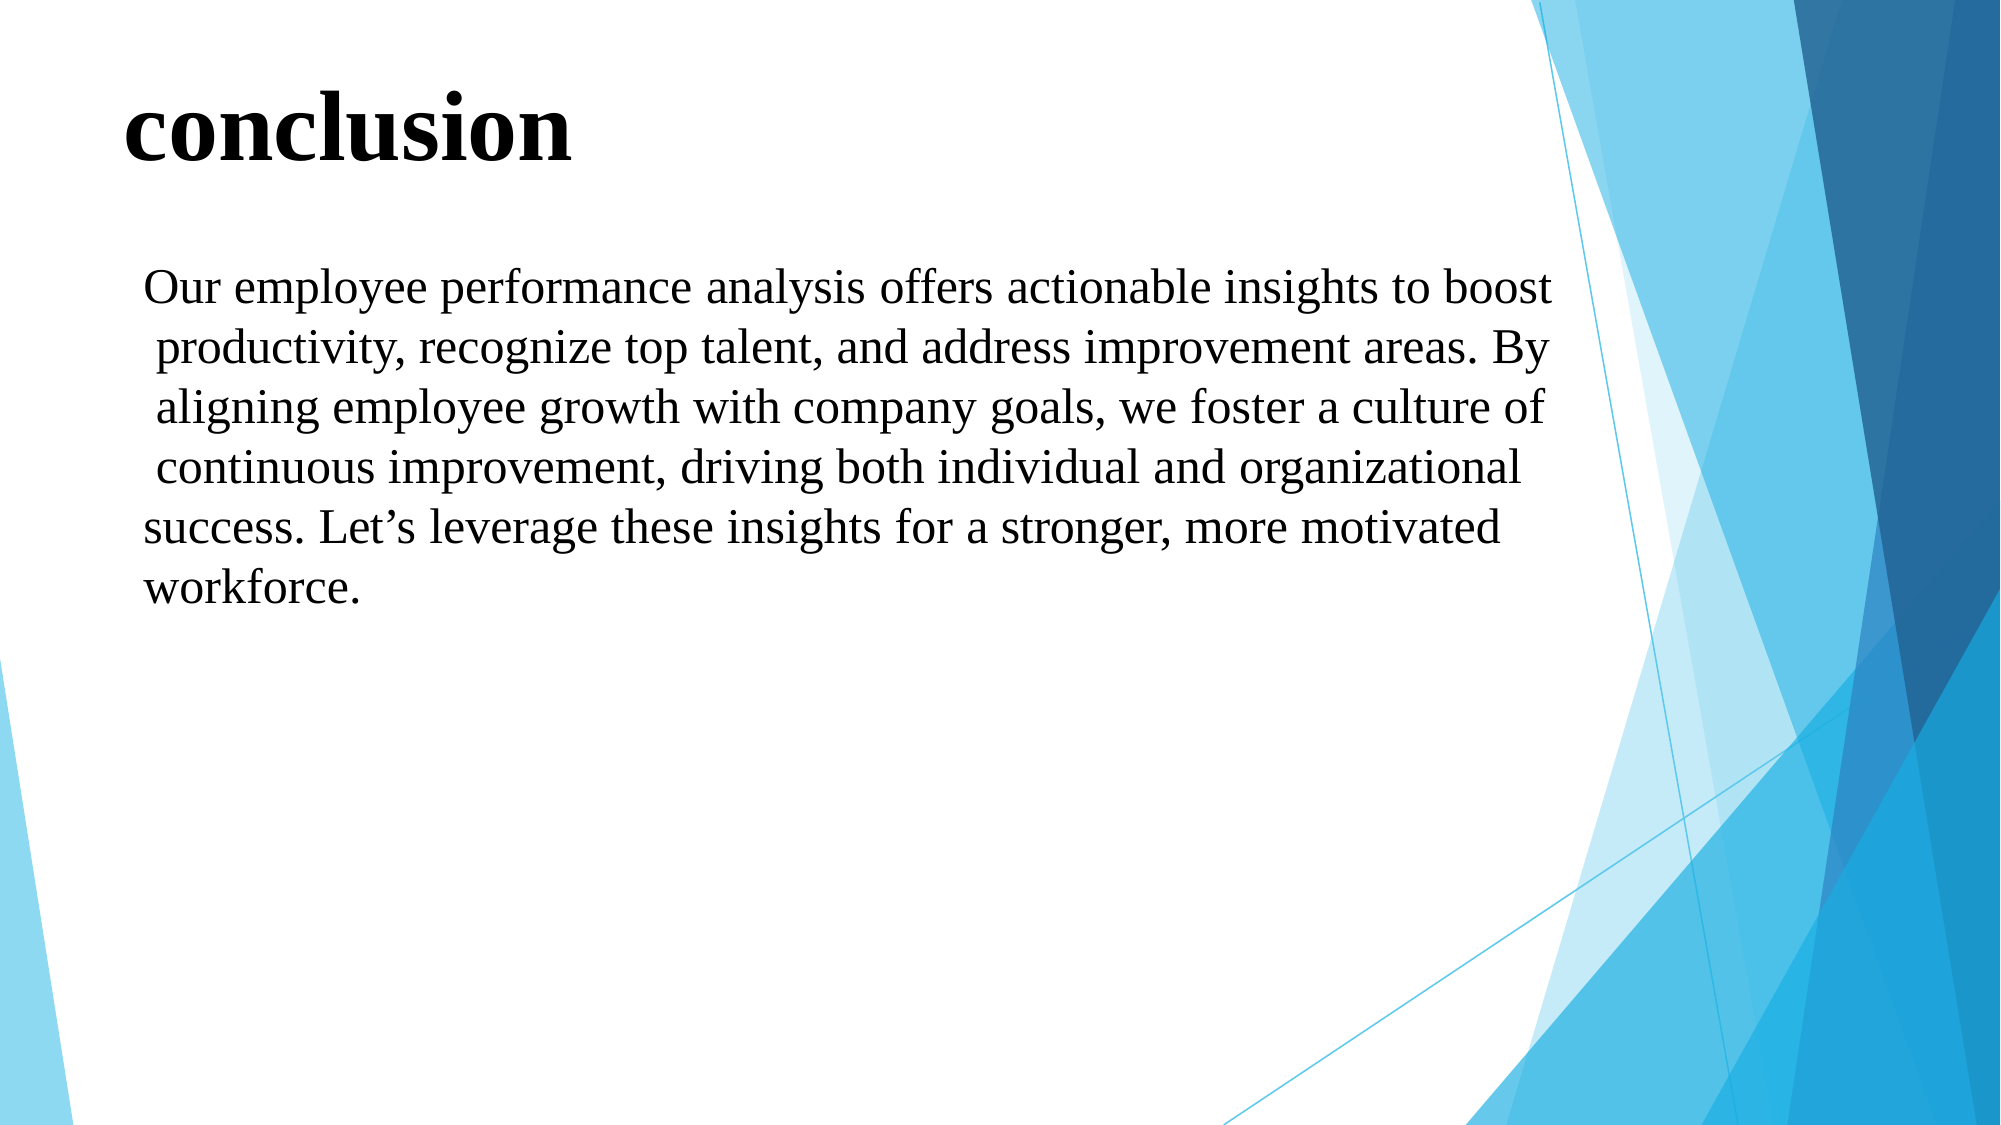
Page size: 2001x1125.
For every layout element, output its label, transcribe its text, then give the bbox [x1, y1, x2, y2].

text_box Our employee performance analysis offers actionable insights to boost productivity, recognize top talent, and address improvement areas. By aligning employee growth with company goals, we foster a culture of continuous improvement, driving both individual and organizational success. Let’s leverage these insights for a stronger, more motivated workforce. [141, 251, 1556, 614]
title conclusion [121, 58, 578, 249]
